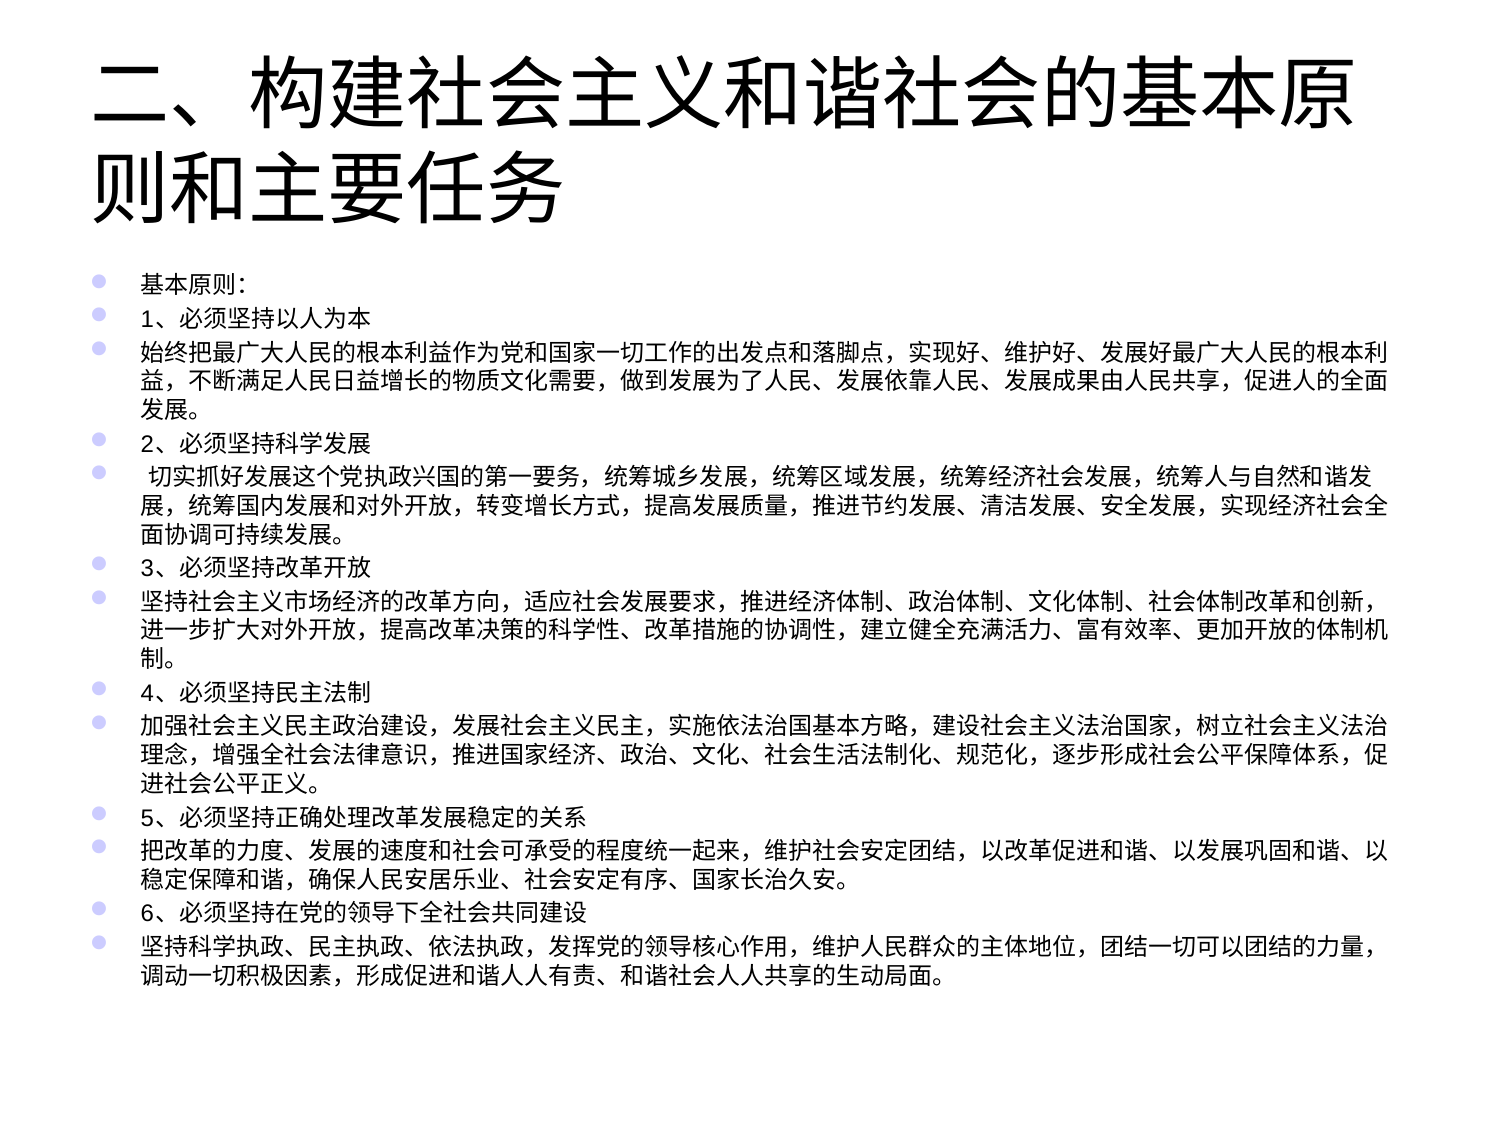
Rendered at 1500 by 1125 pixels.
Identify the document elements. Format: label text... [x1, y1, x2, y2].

title 二、构建社会主义和谐社会的基本原则和主要任务 [75, 45, 1425, 233]
list 基本原则： 1、必须坚持以人为本 始终把最广大人民的根本利益作为党和国家一切工作的出发点和落脚点，实现好、维护好、发展好最广大人民的根本利益，不断满足人民日益增长的物质文化需要，做到发展为了人民、发展依靠人民、发展成果由人民共享，促进人的全面发展。 2、必须坚持科学发展 切实抓好发展这个党执政兴国的第一要务，统筹城乡发展，统筹区域发展，统筹经济社会发展，统筹人与自然和谐发展，统筹国内发展和对外开放，转变增长方式，提高发展质量，推进节约发展、清洁发展、安全发展，实现经济社会全面协调可持续发展。 3、必须坚持改革开放 坚持社会主义市场经济的改革方向，适应社会发展要求，推进经济体制、政治体制、文化体制、社会体制改革和创新，进一步扩大对外开放，提高改革决策的科学性、改革措施的协调性，建立健全充满活力、富有效率、更加开放的体制机制。 4、必须坚持民主法制 加强社会主义民主政治建设，发展社会主义民主，实施依法治国基本方略，建设社会主义法治国家，树立社会主义法治理念，增强全社会法律意识，推进国家经济、政治、文化、社会生活法制化、规范化，逐步形成社会公平保障体系，促进社会公平正义。 5、必须坚持正确处理改革发展稳定的关系 把改革的力度、发展的速度和社会可承受的程度统一起来，维护社会安定团结，以改革促进和谐、以发展巩固和谐、以稳定保障和谐，确保人民安居乐业、社会安定有序、国家长治久安。 6、必须坚持在党的领导下全社会共同建设 坚持科学执政、民主执政、依法执政，发挥党的领导核心作用，维护人民群众的主体地位，团结一切可以团结的力量，调动一切积极因素，形成促进和谐人人有责、和谐社会人人共享的生动局面。 [75, 262, 1425, 1006]
